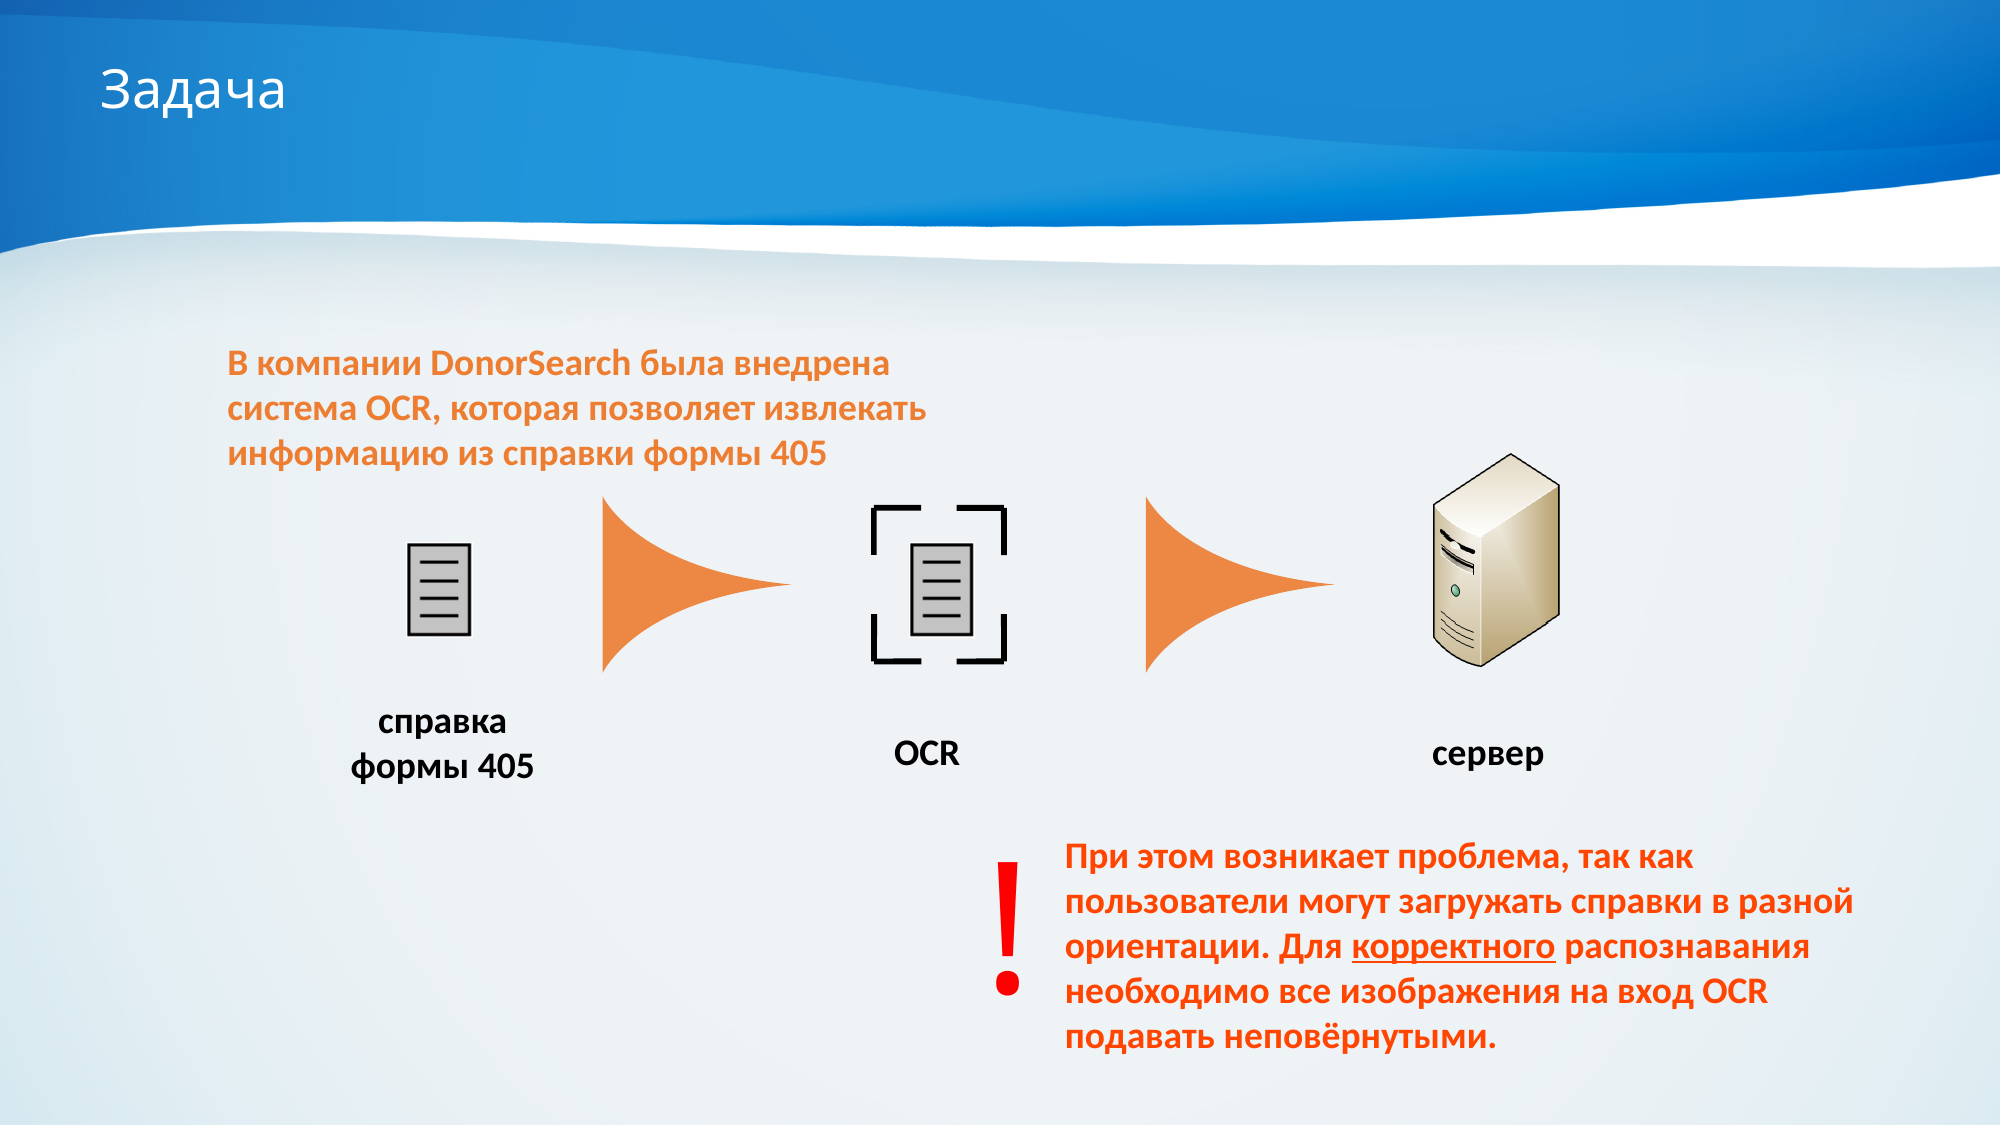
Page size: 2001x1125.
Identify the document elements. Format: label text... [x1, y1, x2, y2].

text_box OCR [874, 720, 981, 781]
picture [0, 0, 2000, 1125]
text_box В компании DonorSearch была внедрена система OCR, которая позволяет извлекать информацию из справки формы 405 [212, 330, 945, 481]
text_box [366, 318, 1028, 532]
text_box сервер [1417, 720, 1595, 781]
text_box [602, 532, 792, 674]
text_box ! [968, 803, 1050, 1038]
text_box При этом возникает проблема, так как пользователи могут загружать справки в разной ориентации. Для корректного распознавания необходимо все изображения на вход OCR подавать неповёрнутыми. [1050, 823, 1877, 1063]
text_box Задача [85, 54, 1811, 128]
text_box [870, 504, 1005, 662]
text_box [1145, 496, 1335, 674]
text_box справка формы 405 [330, 689, 555, 794]
